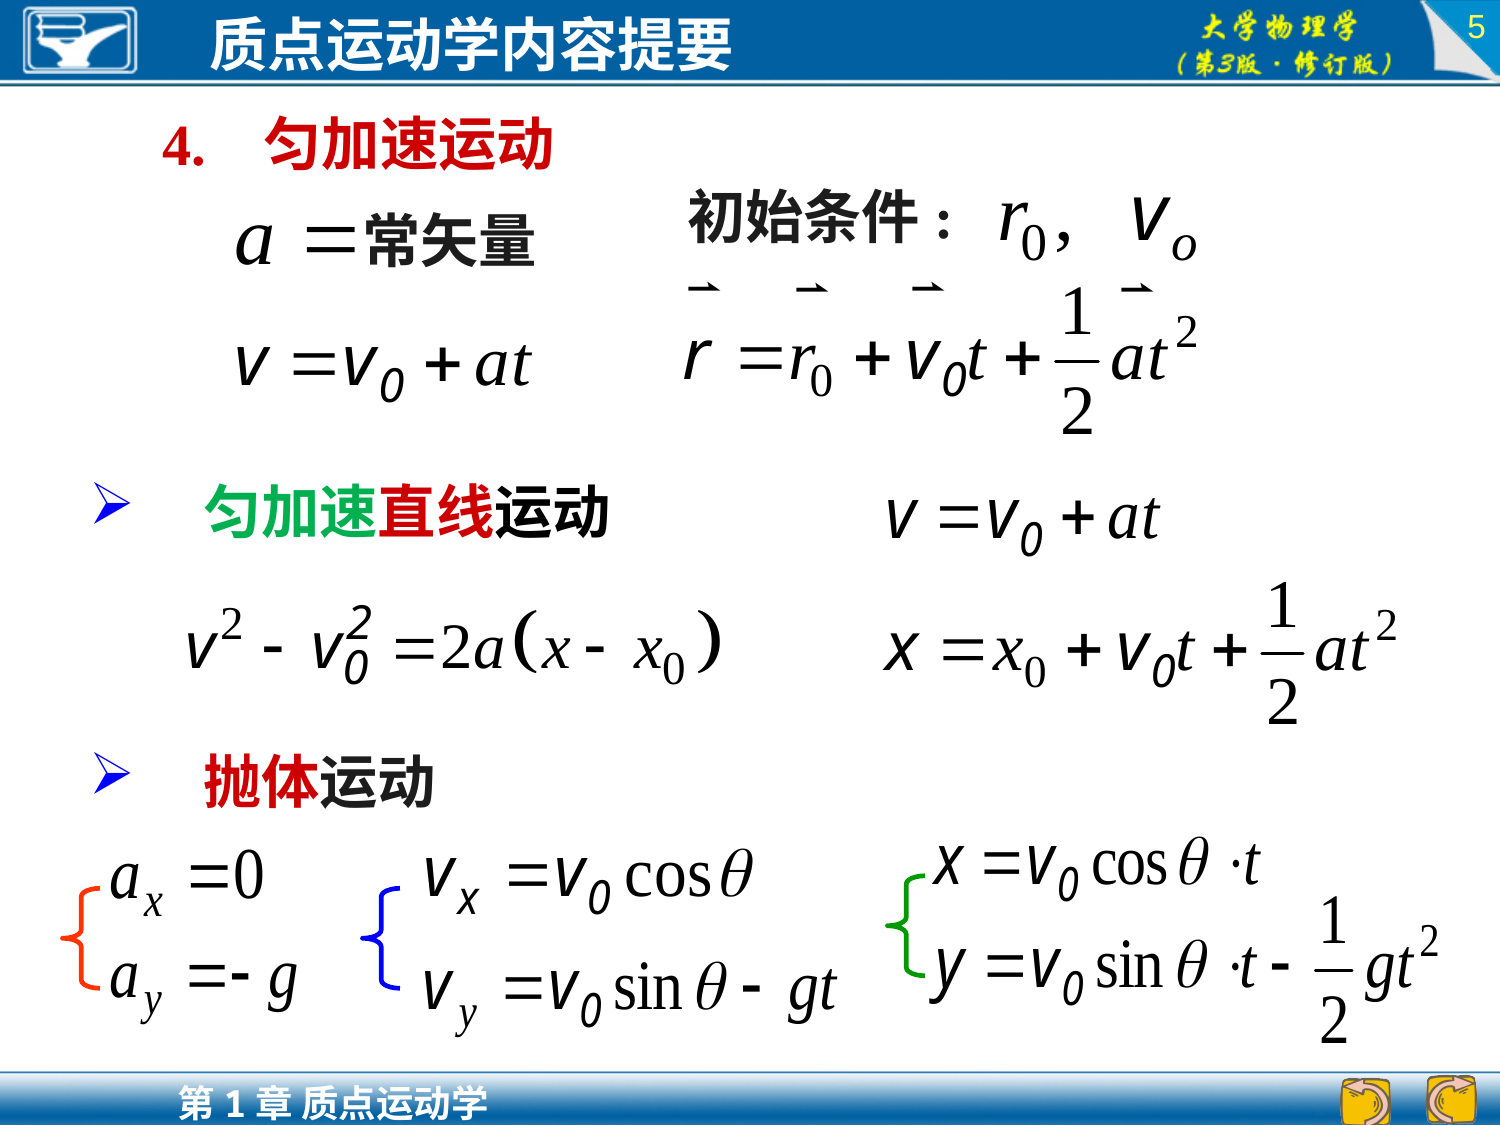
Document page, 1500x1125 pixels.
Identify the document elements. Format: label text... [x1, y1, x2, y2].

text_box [147, 99, 1273, 451]
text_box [74, 467, 1413, 736]
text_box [62, 737, 1451, 1059]
footer 5 [1411, 0, 1500, 69]
picture [0, 0, 1500, 1125]
